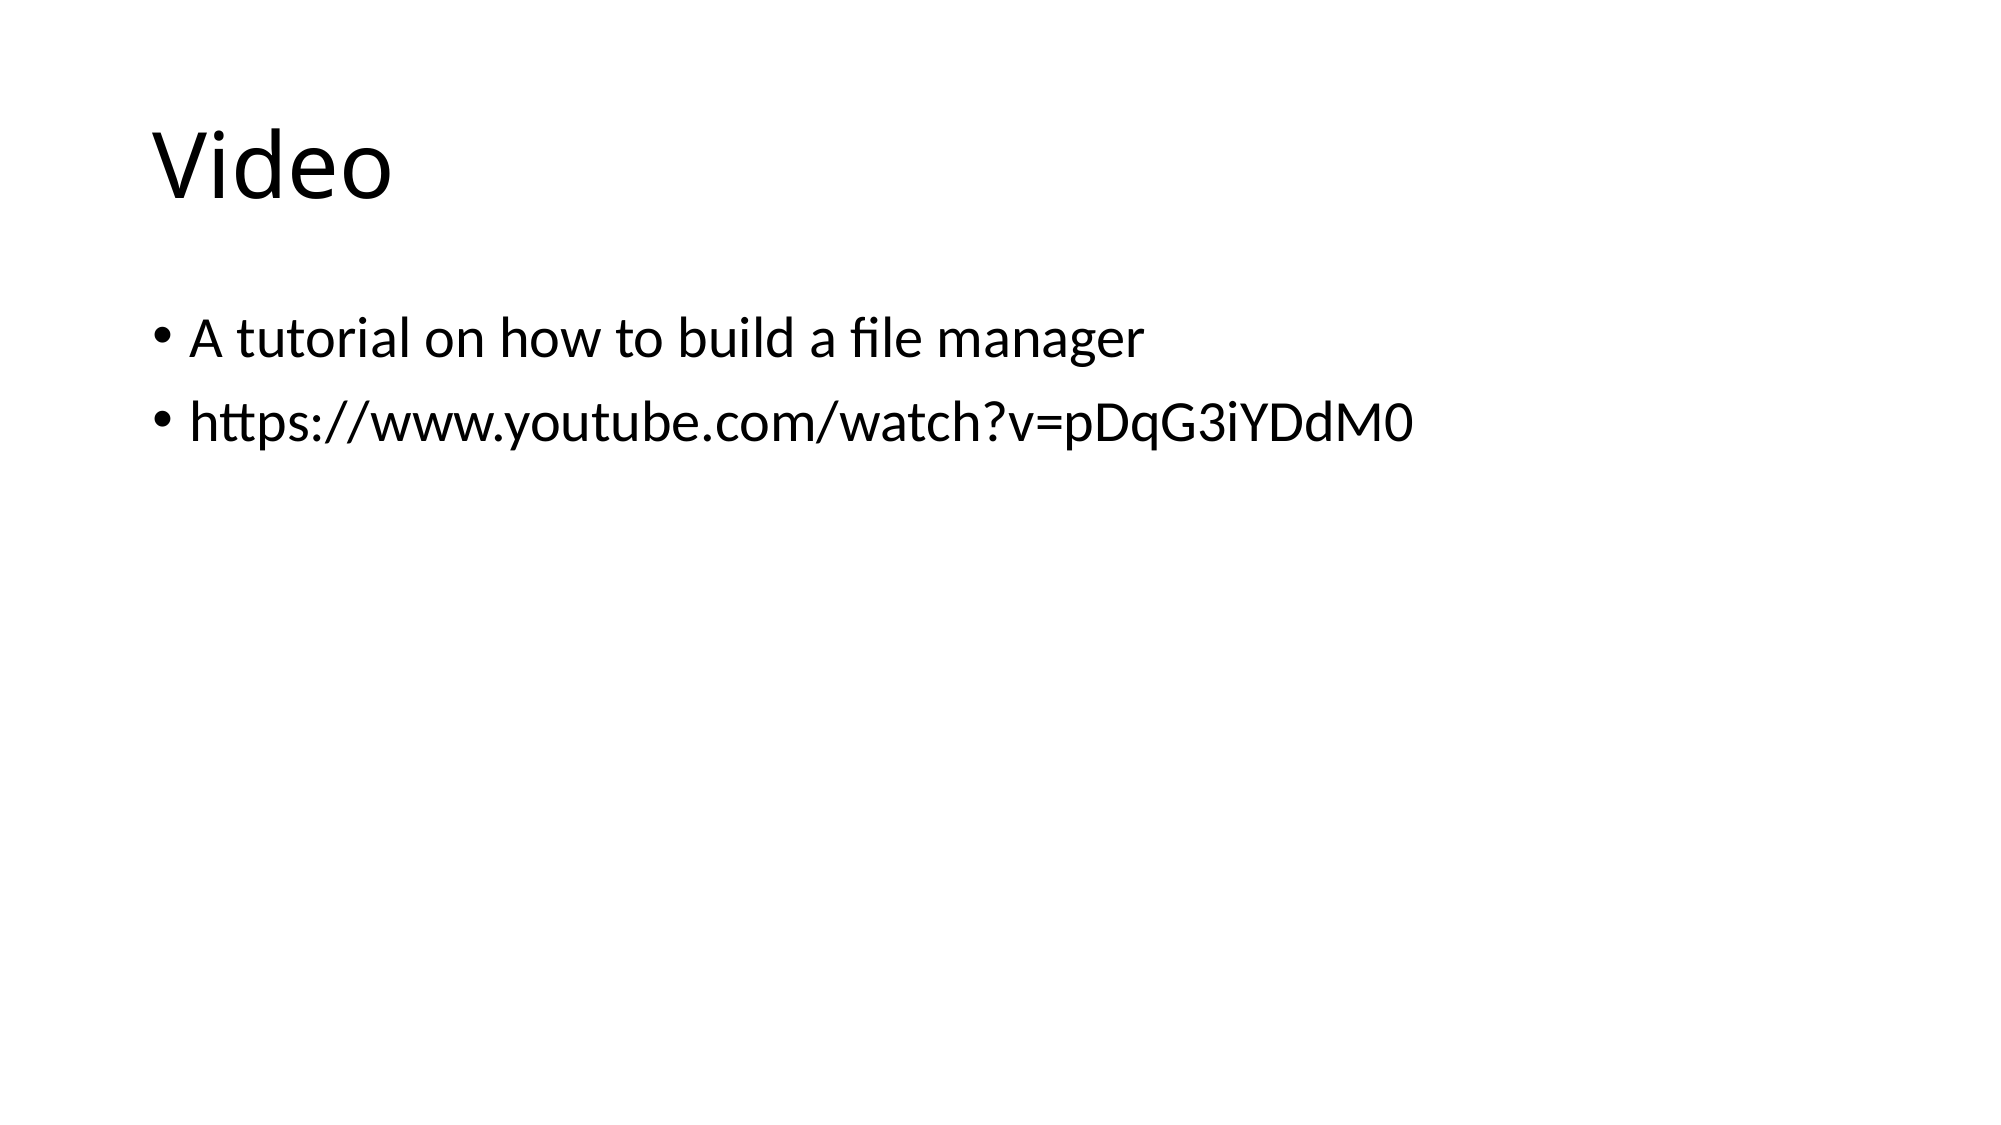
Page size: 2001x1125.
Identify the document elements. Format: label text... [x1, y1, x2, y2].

title Video [137, 59, 1863, 278]
list A tutorial on how to build a file manager https://www.youtube.com/watch?v=pDqG3iYDdM0 [137, 299, 1863, 1014]
